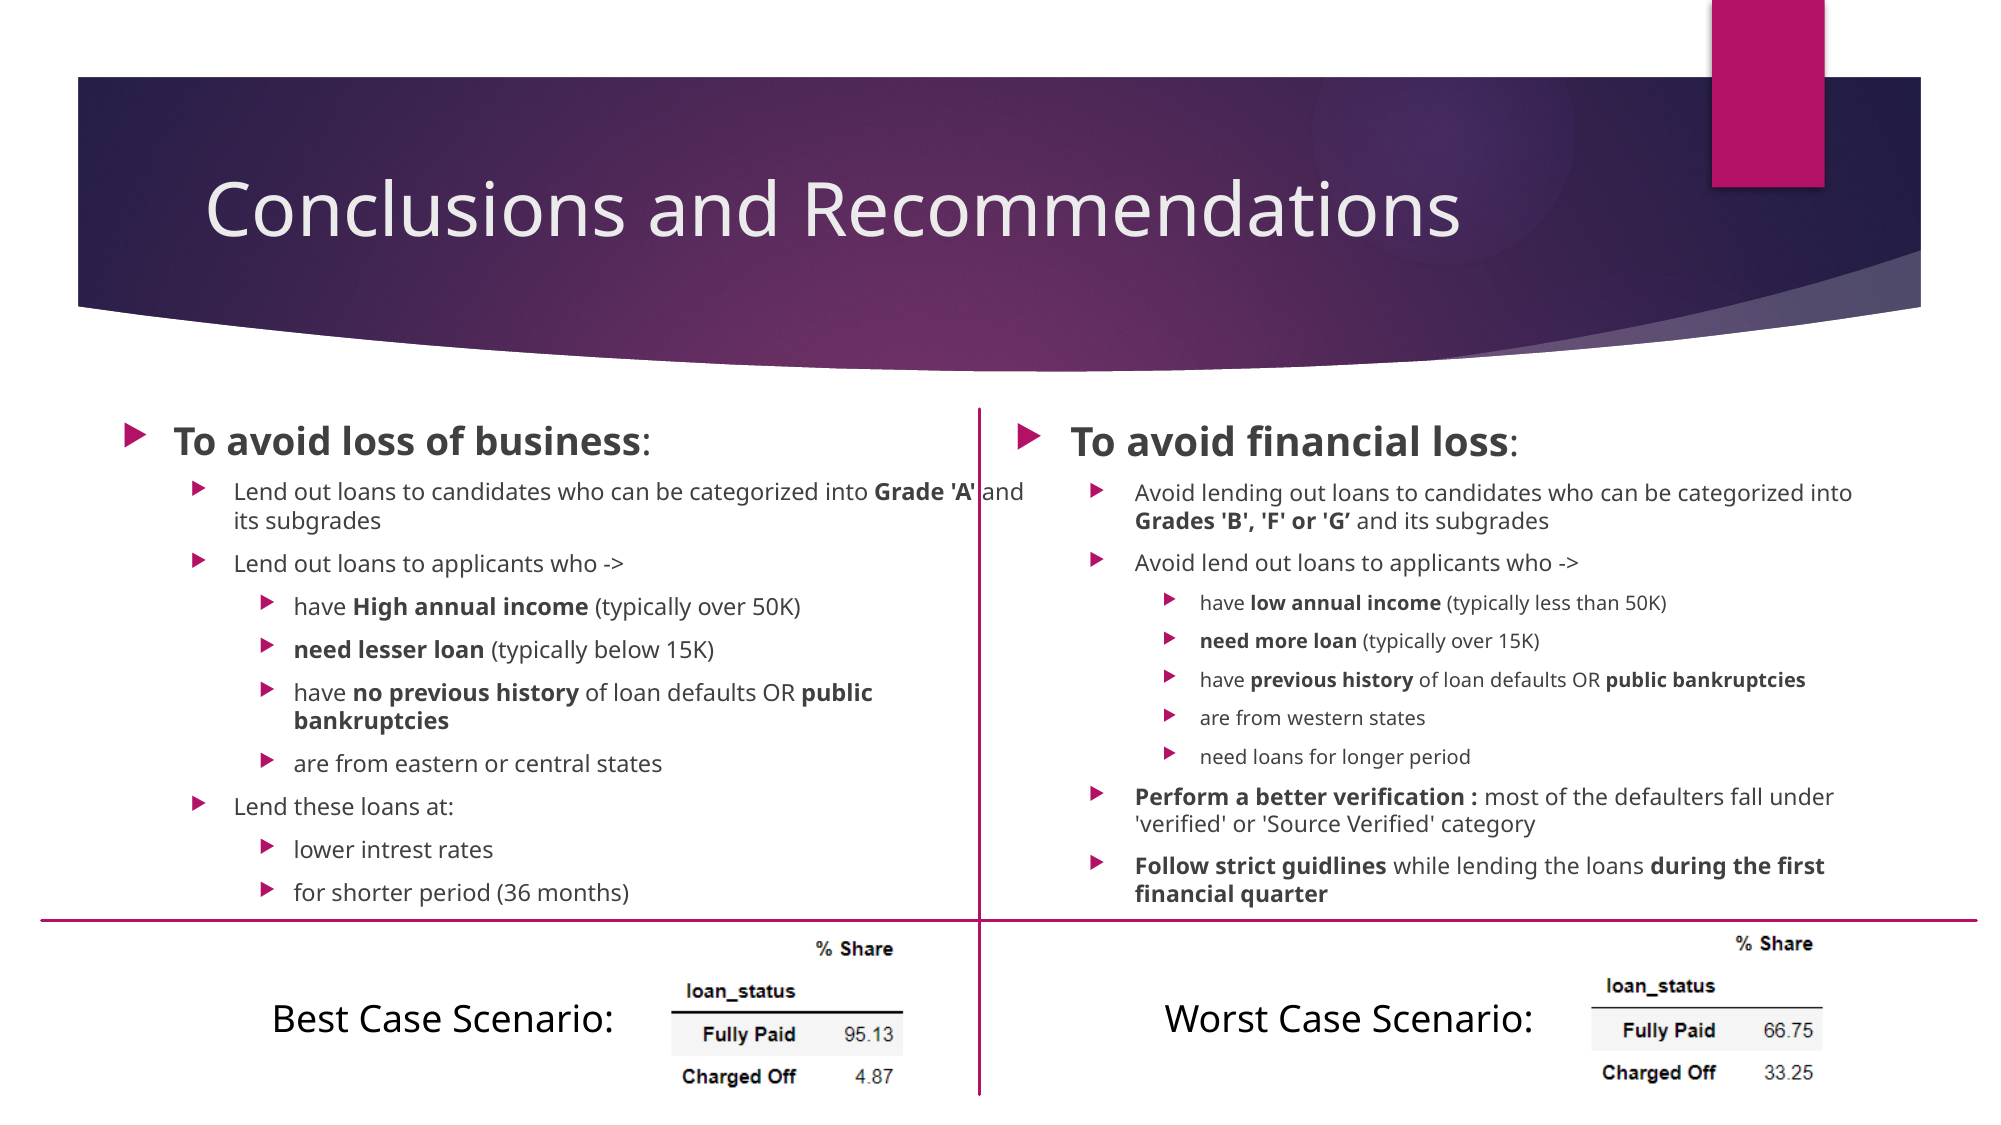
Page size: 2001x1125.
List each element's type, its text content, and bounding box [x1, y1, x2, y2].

text_box To avoid loss of business: Lend out loans to candidates who can be categorized into Grade 'A' and its subgrades Lend out loans to applicants who -> have High annual income (typically over 50K) need lesser loan (typically below 15K) have no previous history of loan defaults OR public bankruptcies are from eastern or central states Lend these loans at: lower intrest rates for shorter period (36 months) [106, 408, 978, 918]
picture [1584, 922, 1840, 1106]
text_box Best Case Scenario: [106, 987, 651, 1048]
list To avoid financial loss: Avoid lending out loans to candidates who can be categorized into Grades 'B', 'F' or 'G’ and its subgrades Avoid lend out loans to applicants who -> have low annual income (typically less than 50K) need more loan (typically over 15K) have previous history of loan defaults OR public bankruptcies are from western states need loans for longer period Perform a better verification : most of the defaulters fall under 'verified' or 'Source Verified' category Follow strict guidlines while lending the loans during the first financial quarter [1040, 408, 1933, 918]
picture [657, 911, 944, 920]
title Conclusions and Recommendations [189, 148, 1850, 265]
text_box To avoid loss of business: Lend out loans to candidates who can be categorized into Grade 'A' and its subgrades Lend out loans to applicants who -> have High annual income (typically over 50K) need lesser loan (typically below 15K) have no previous history of loan defaults OR public bankruptcies are from eastern or central states Lend these loans at: lower intrest rates for shorter period (36 months) [981, 408, 1040, 918]
picture [1584, 911, 1840, 920]
text_box Worst Case Scenario: [999, 987, 1571, 1048]
picture [657, 922, 944, 1106]
